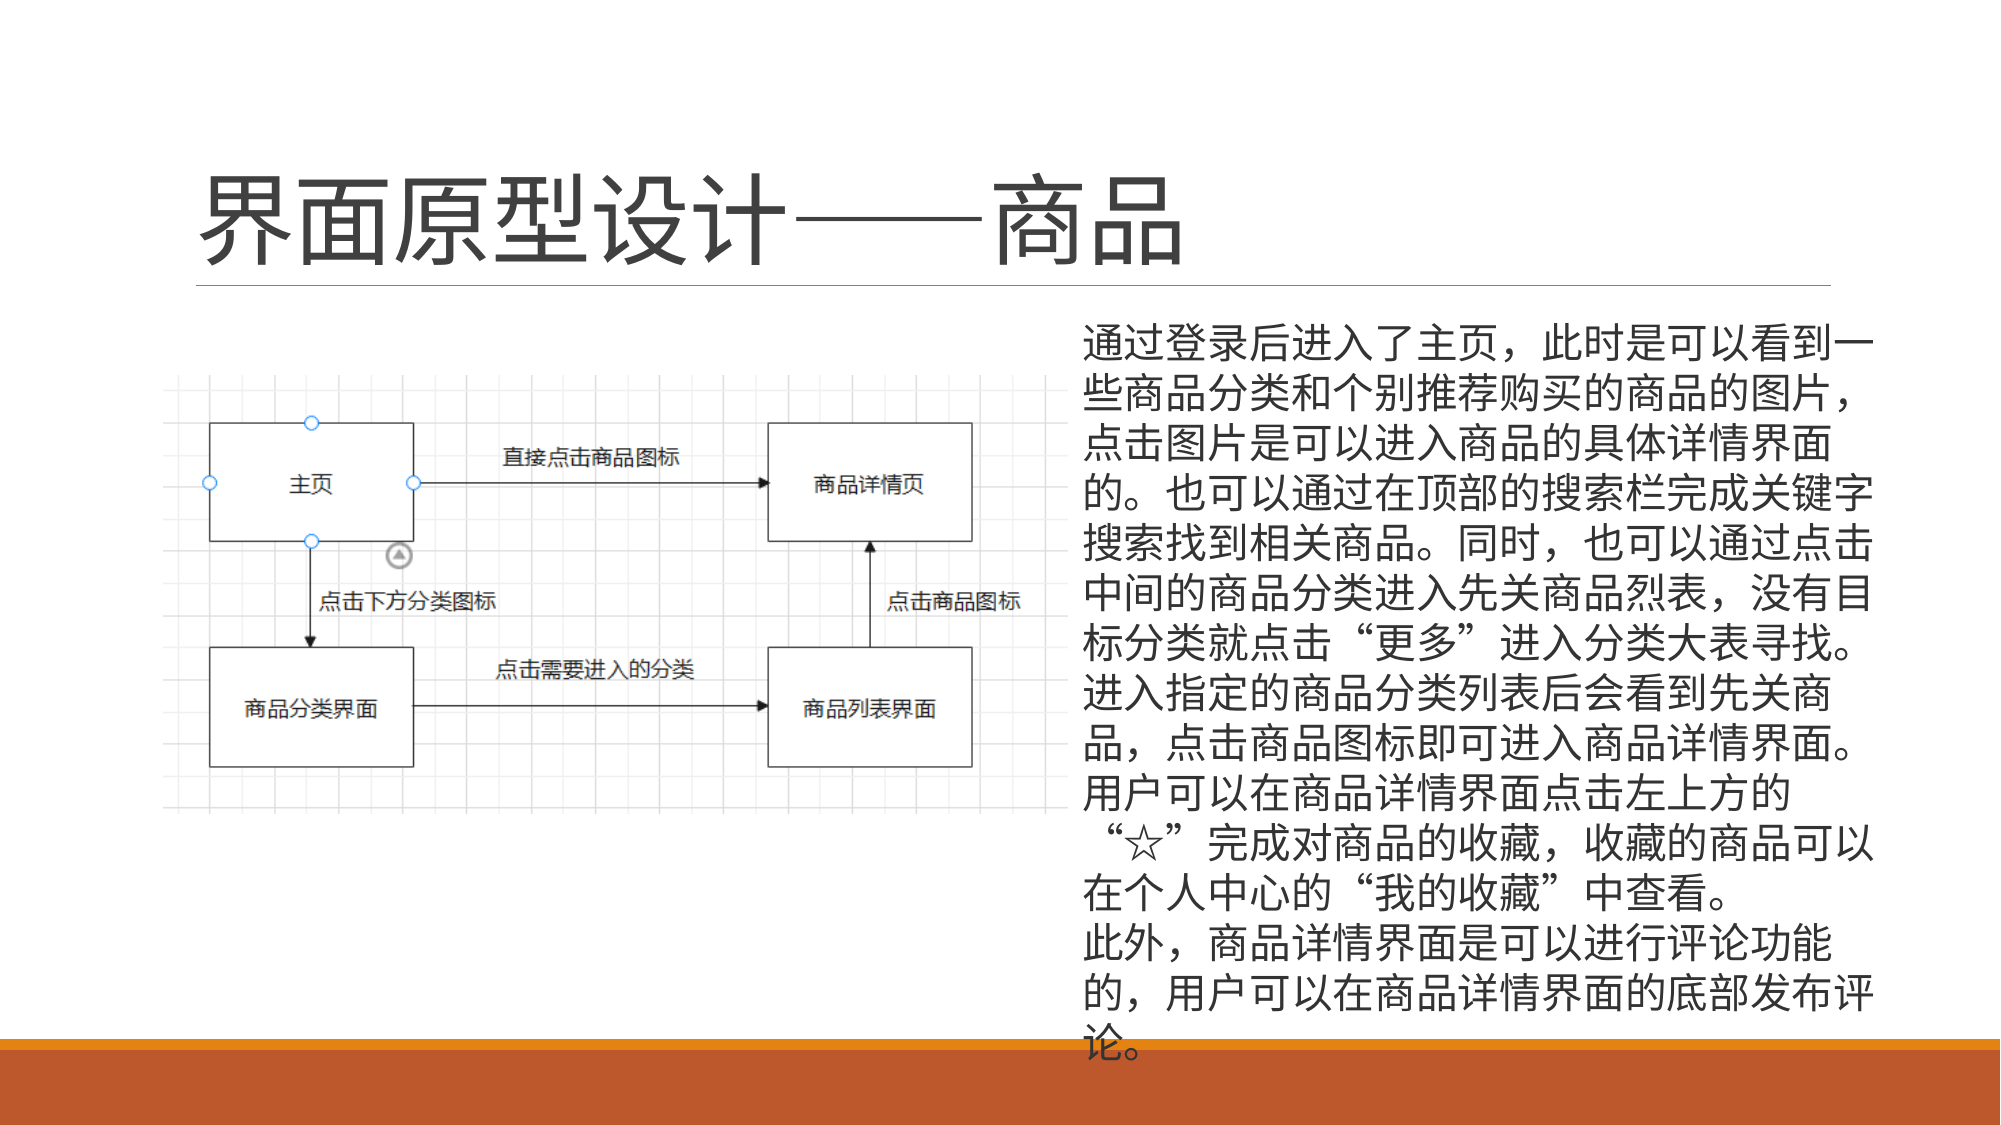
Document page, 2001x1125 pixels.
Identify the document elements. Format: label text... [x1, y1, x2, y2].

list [162, 374, 1068, 815]
text_box 通过登录后进入了主页，此时是可以看到一些商品分类和个别推荐购买的商品的图片，点击图片是可以进入商品的具体详情界面的。也可以通过在顶部的搜索栏完成关键字搜索找到相关商品。同时，也可以通过点击中间的商品分类进入先关商品烈表，没有目标分类就点击“更多”进入分类大表寻找。进入指定的商品分类列表后会看到先关商品，点击商品图标即可进入商品详情界面。 用户可以在商品详情界面点击左上方的“☆”完成对商品的收藏，收藏的商品可以在个人中心的“我的收藏”中查看。 此外，商品详情界面是可以进行评论功能的，用户可以在商品详情界面的底部发布评论。 [1067, 309, 1894, 1075]
title 界面原型设计——商品 [180, 47, 1830, 285]
